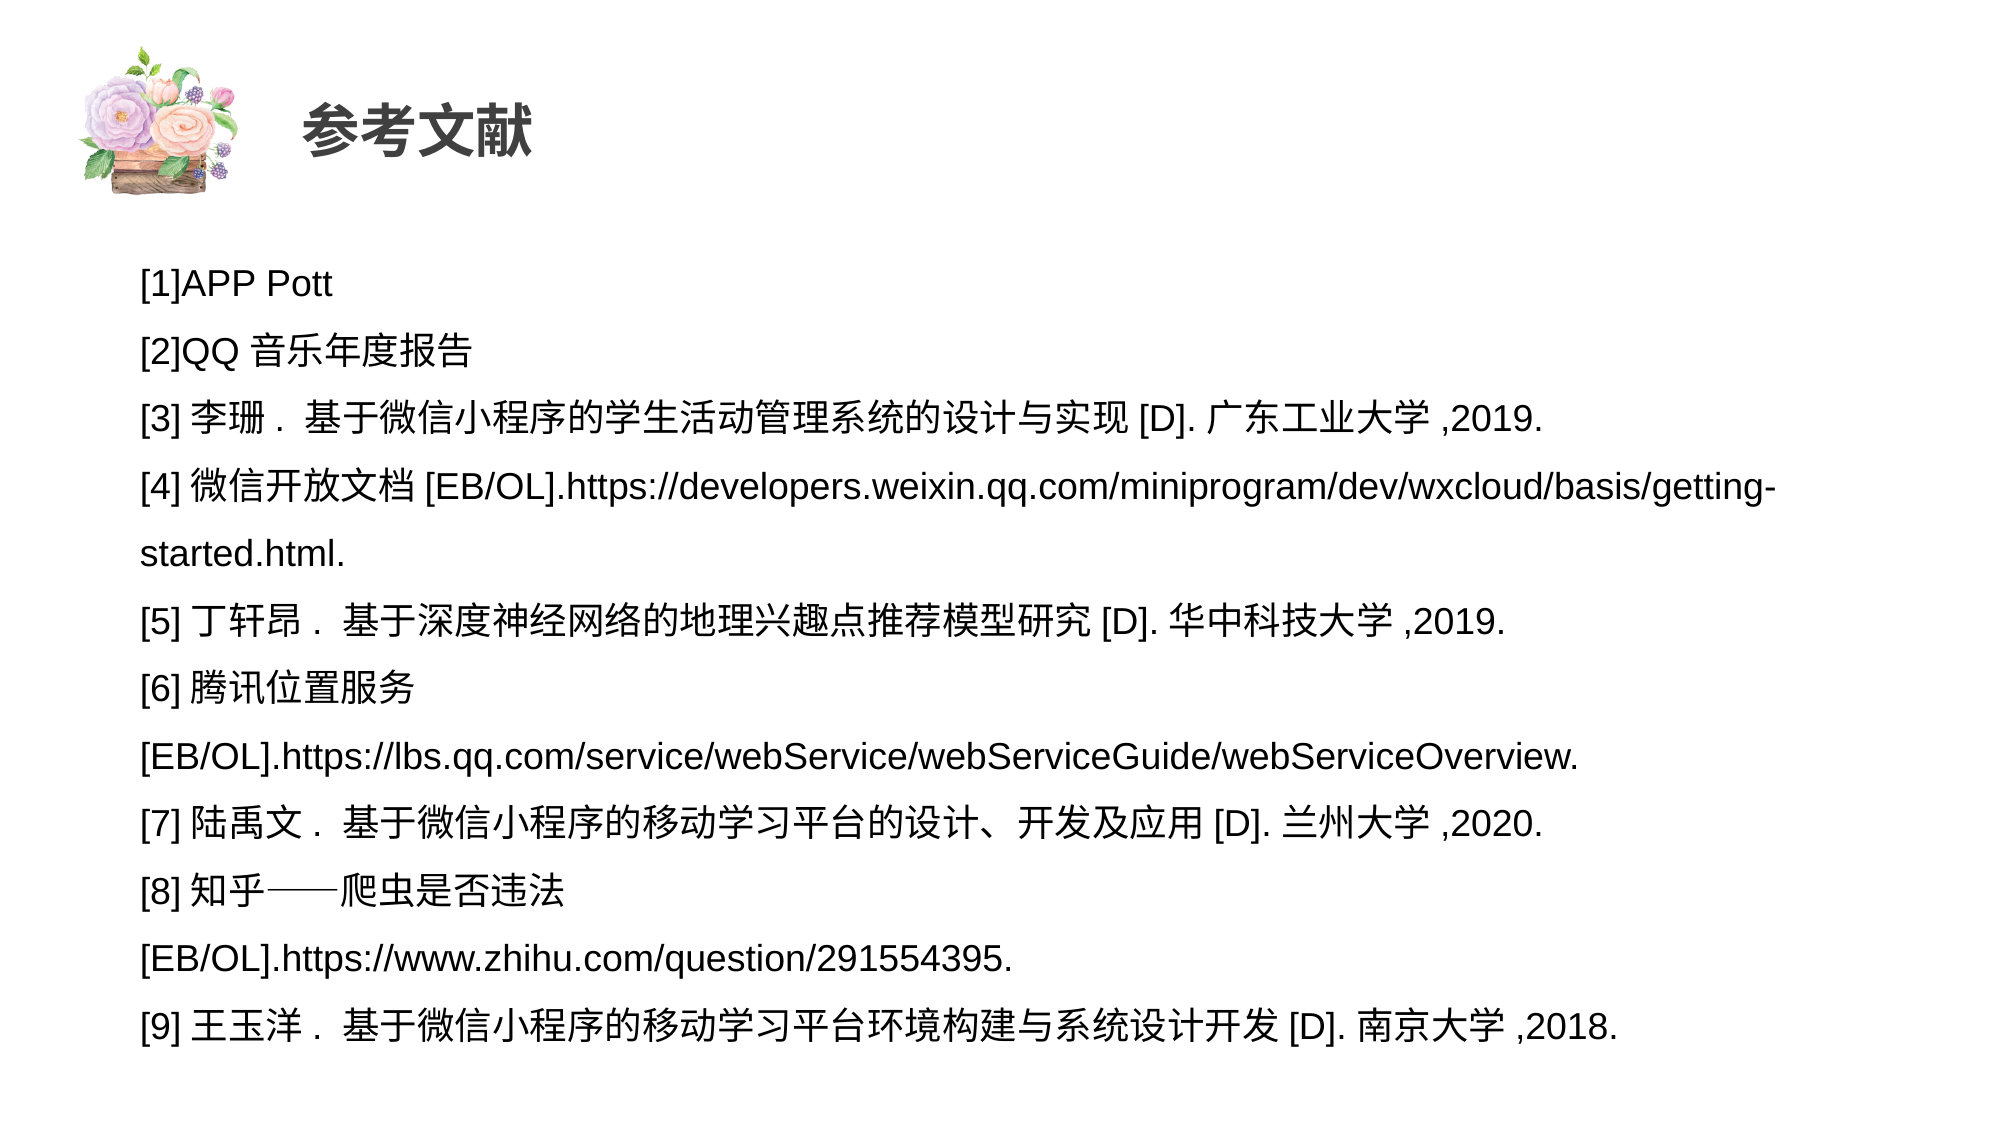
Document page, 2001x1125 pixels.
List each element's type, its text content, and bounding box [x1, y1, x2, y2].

text_box [1]APP Pott [2]QQ音乐年度报告 [3]李珊. 基于微信小程序的学生活动管理系统的设计与实现[D].广东工业大学,2019. [4]微信开放文档[EB/OL].https://developers.weixin.qq.com/miniprogram/dev/wxcloud/basis/getting-started.html. [5]丁轩昂. 基于深度神经网络的地理兴趣点推荐模型研究[D].华中科技大学,2019. [6]腾讯位置服务 [EB/OL].https://lbs.qq.com/service/webService/webServiceGuide/webServiceOverview. [7]陆禹文. 基于微信小程序的移动学习平台的设计、开发及应用[D].兰州大学,2020. [8]知乎——爬虫是否违法 [EB/OL].https://www.zhihu.com/question/291554395. [9]王玉洋. 基于微信小程序的移动学习平台环境构建与系统设计开发[D].南京大学,2018. [125, 229, 1863, 1055]
picture [59, 29, 261, 230]
text_box 参考文献 [286, 86, 1115, 172]
